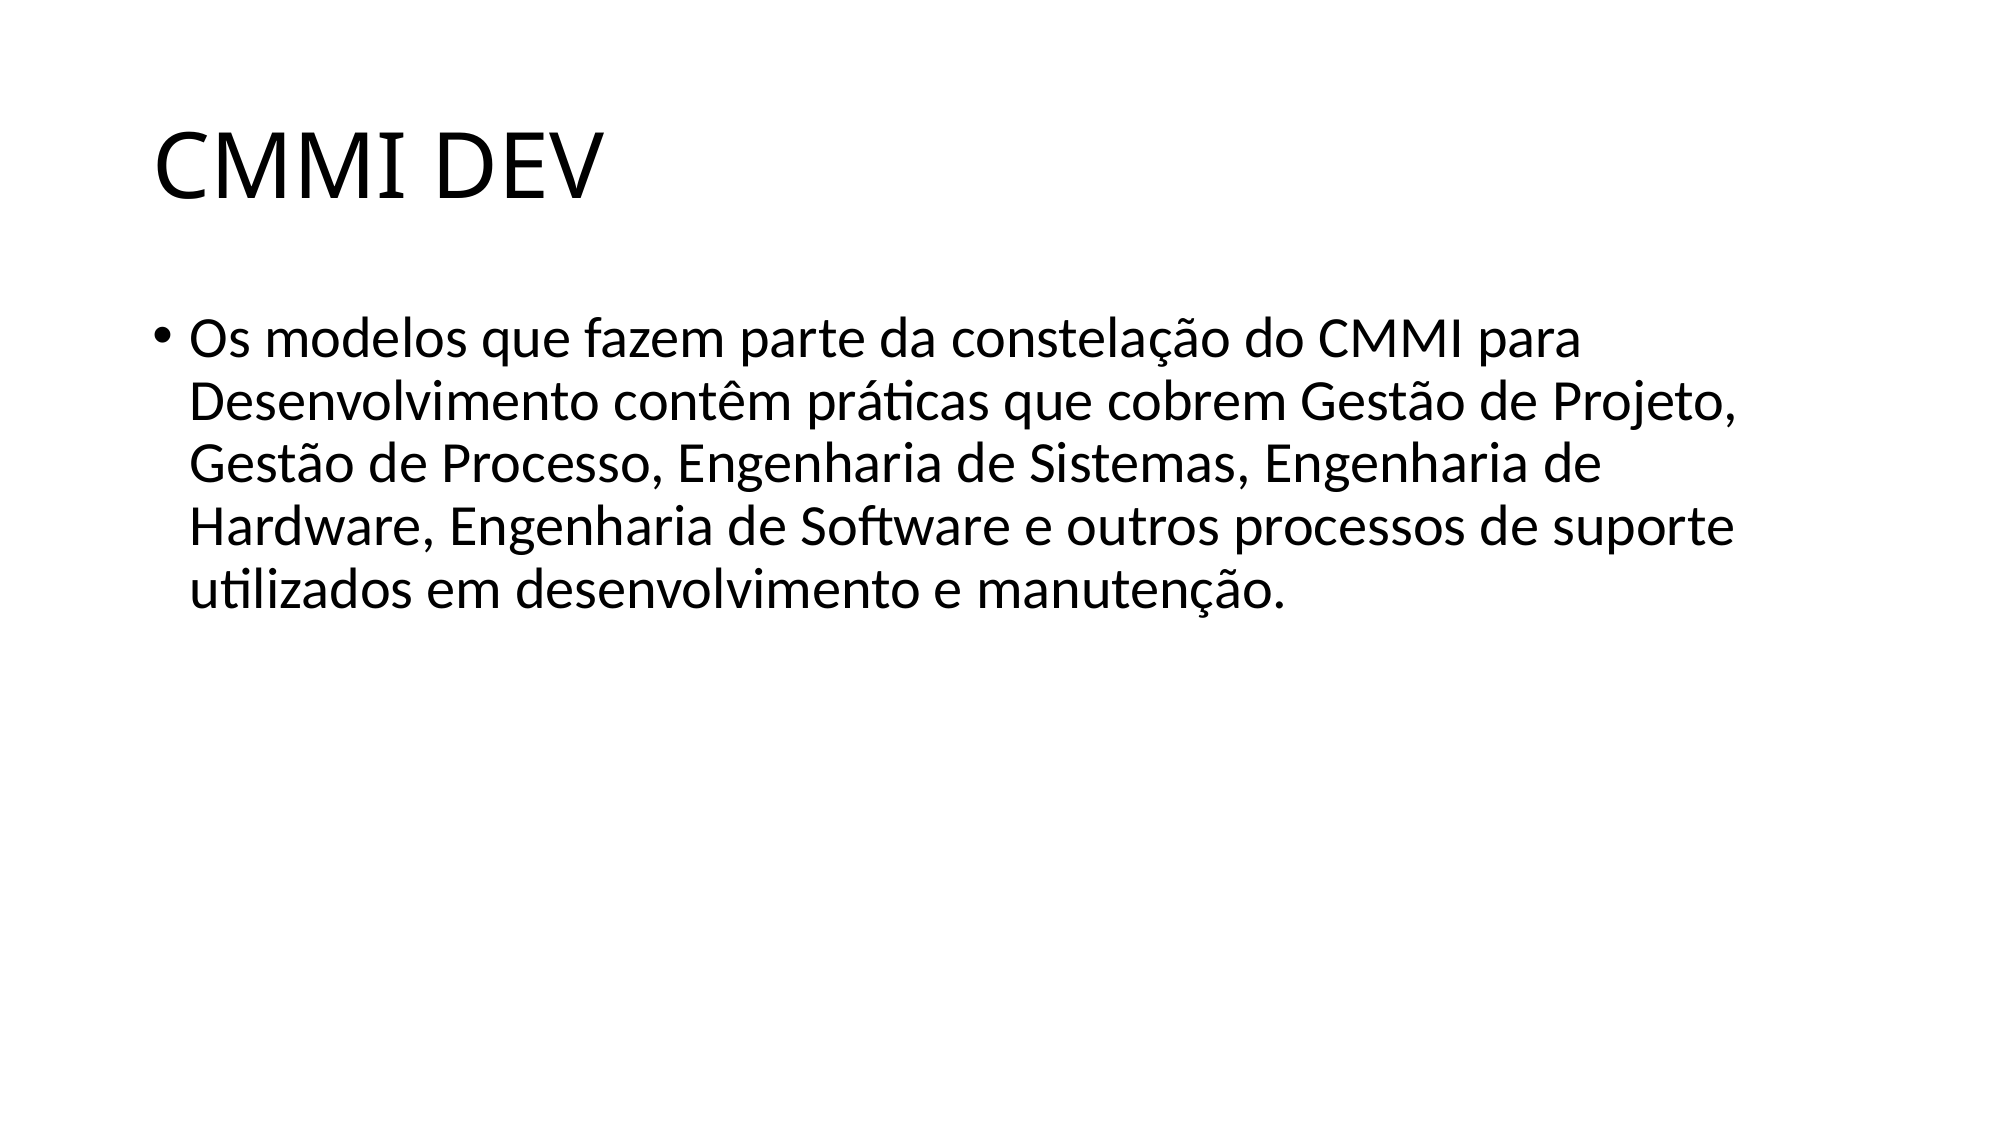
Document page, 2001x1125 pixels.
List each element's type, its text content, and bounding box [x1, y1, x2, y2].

title CMMI DEV [137, 59, 1863, 278]
list Os modelos que fazem parte da constelação do CMMI para Desenvolvimento contêm práticas que cobrem Gestão de Projeto, Gestão de Processo, Engenharia de Sistemas, Engenharia de Hardware, Engenharia de Software e outros processos de suporte utilizados em desenvolvimento e manutenção. [137, 299, 1863, 1014]
